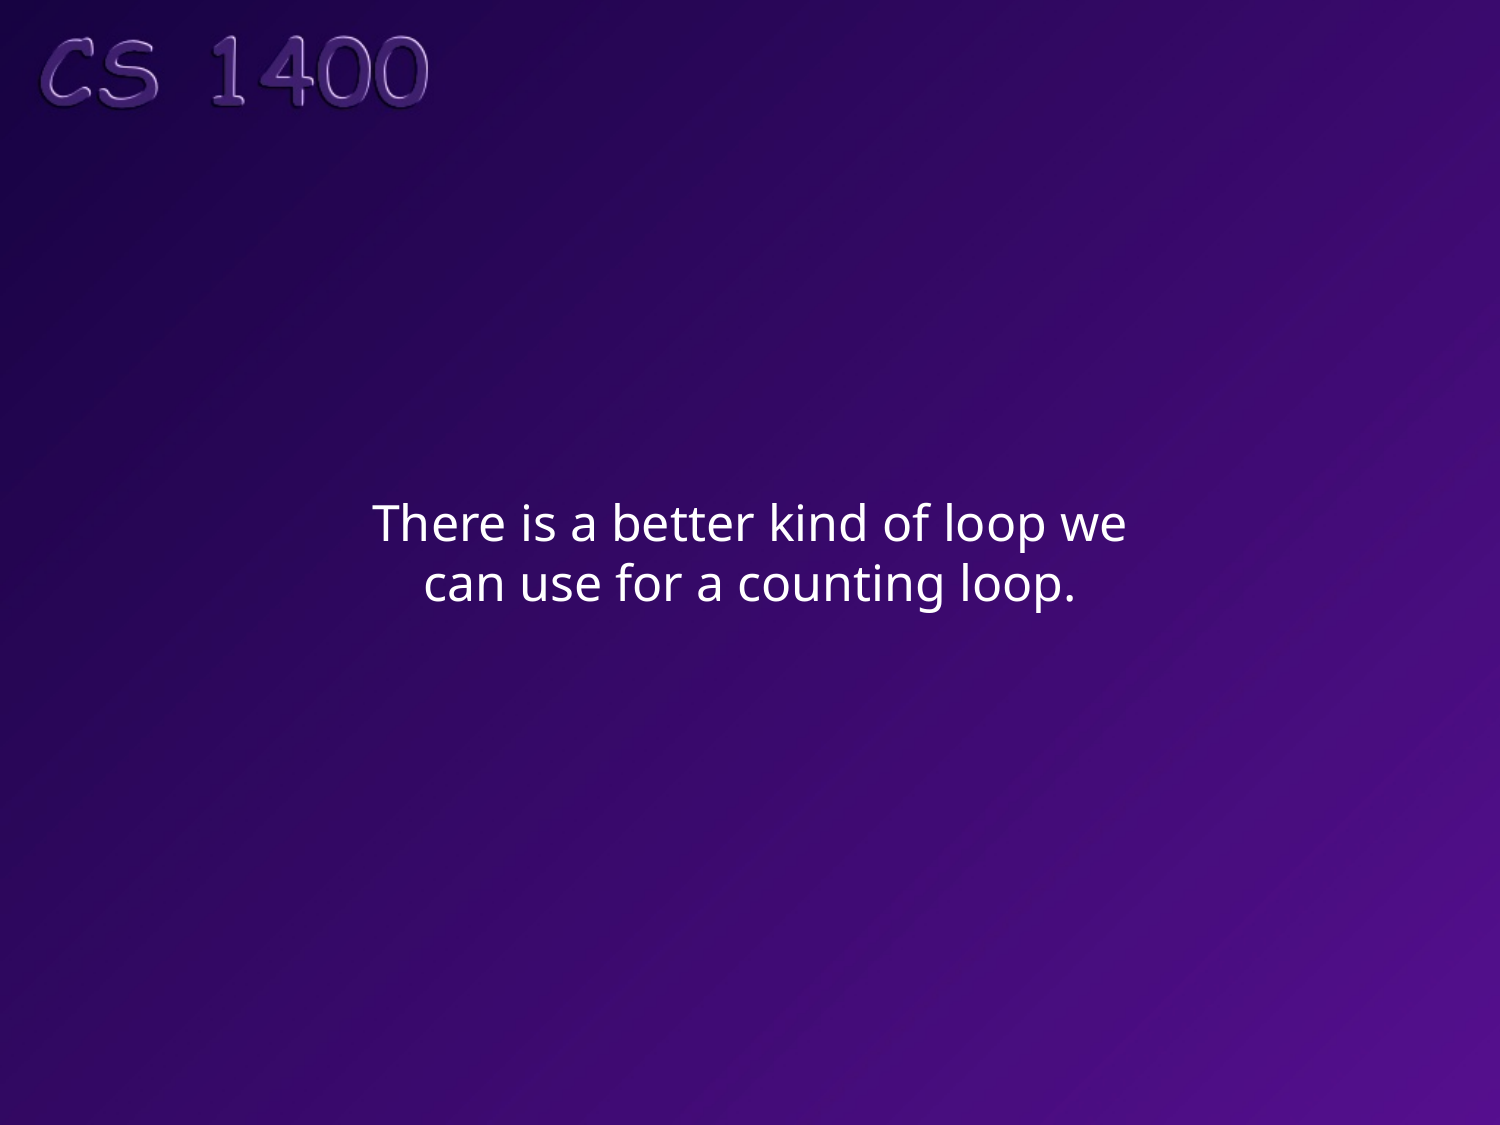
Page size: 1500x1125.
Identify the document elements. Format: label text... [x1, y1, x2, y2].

text_box There is a better kind of loop we can use for a counting loop. [357, 483, 1156, 619]
picture [0, 0, 1500, 1125]
